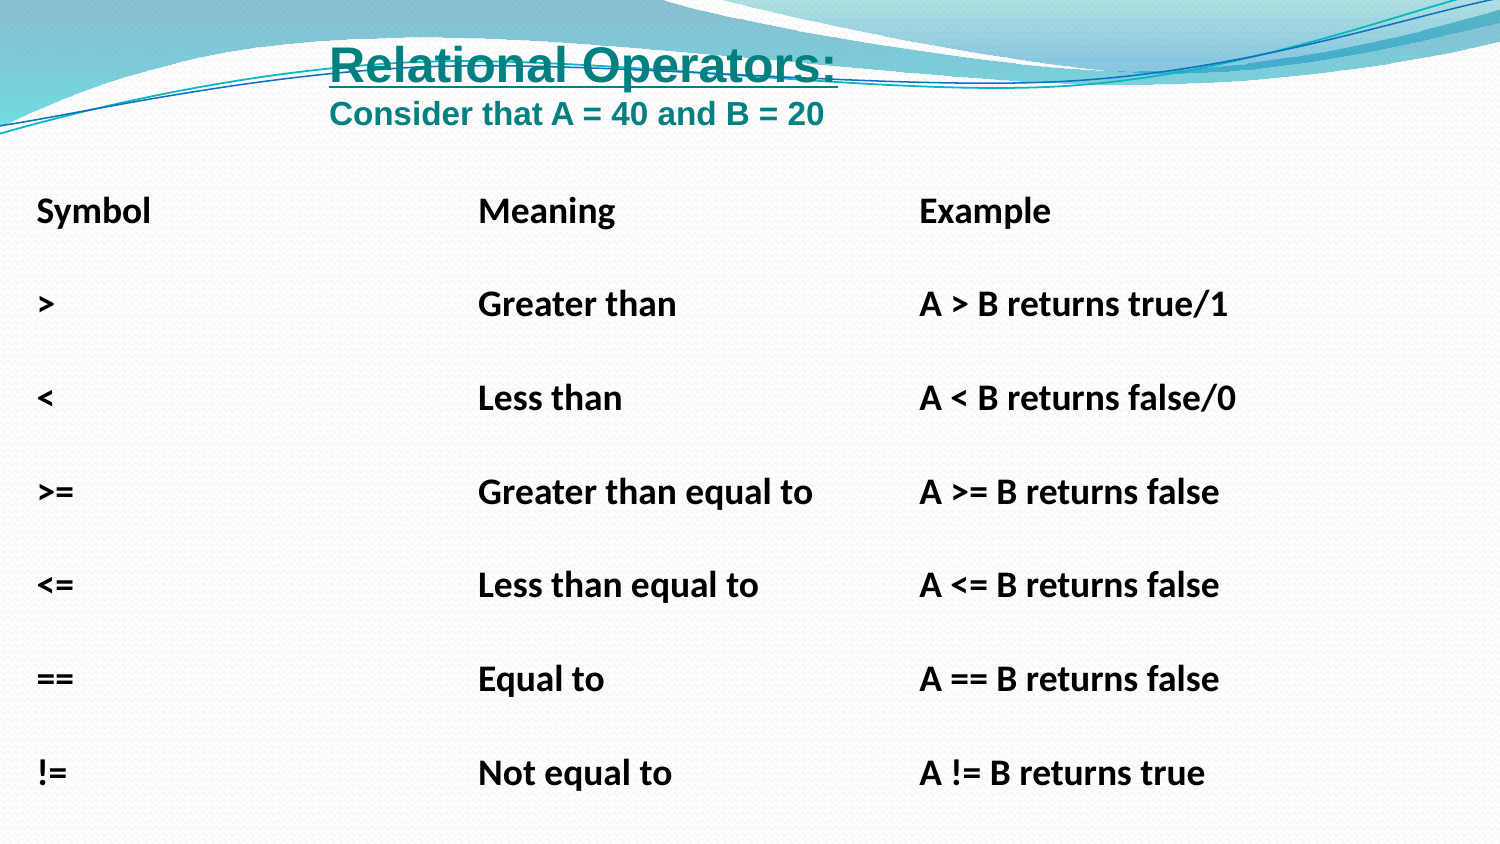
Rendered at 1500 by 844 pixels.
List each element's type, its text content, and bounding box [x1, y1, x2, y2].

table_cell >= [35, 445, 477, 539]
table_cell Not equal to [477, 726, 918, 820]
table_cell Equal to [477, 633, 918, 726]
table_cell A == B returns false [918, 633, 1359, 726]
table_header Meaning [477, 164, 918, 258]
table_cell <= [35, 539, 477, 633]
table_cell == [35, 633, 477, 726]
table_cell A != B returns true [918, 726, 1359, 820]
table_cell Less than equal to [477, 539, 918, 633]
table_cell < [35, 351, 477, 445]
table_cell Greater than [477, 258, 918, 351]
table_cell A >= B returns false [918, 445, 1359, 539]
text_box Relational Operators: Consider that A = 40 and B = 20 [314, 25, 854, 140]
table_cell > [35, 258, 477, 351]
table_cell A < B returns false/0 [918, 351, 1359, 445]
table_header Symbol [35, 164, 477, 258]
table_cell != [35, 726, 477, 820]
table_cell Less than [477, 351, 918, 445]
table_cell A > B returns true/1 [918, 258, 1359, 351]
table_cell Greater than equal to [477, 445, 918, 539]
table_header Example [918, 164, 1359, 258]
table_cell A <= B returns false [918, 539, 1359, 633]
